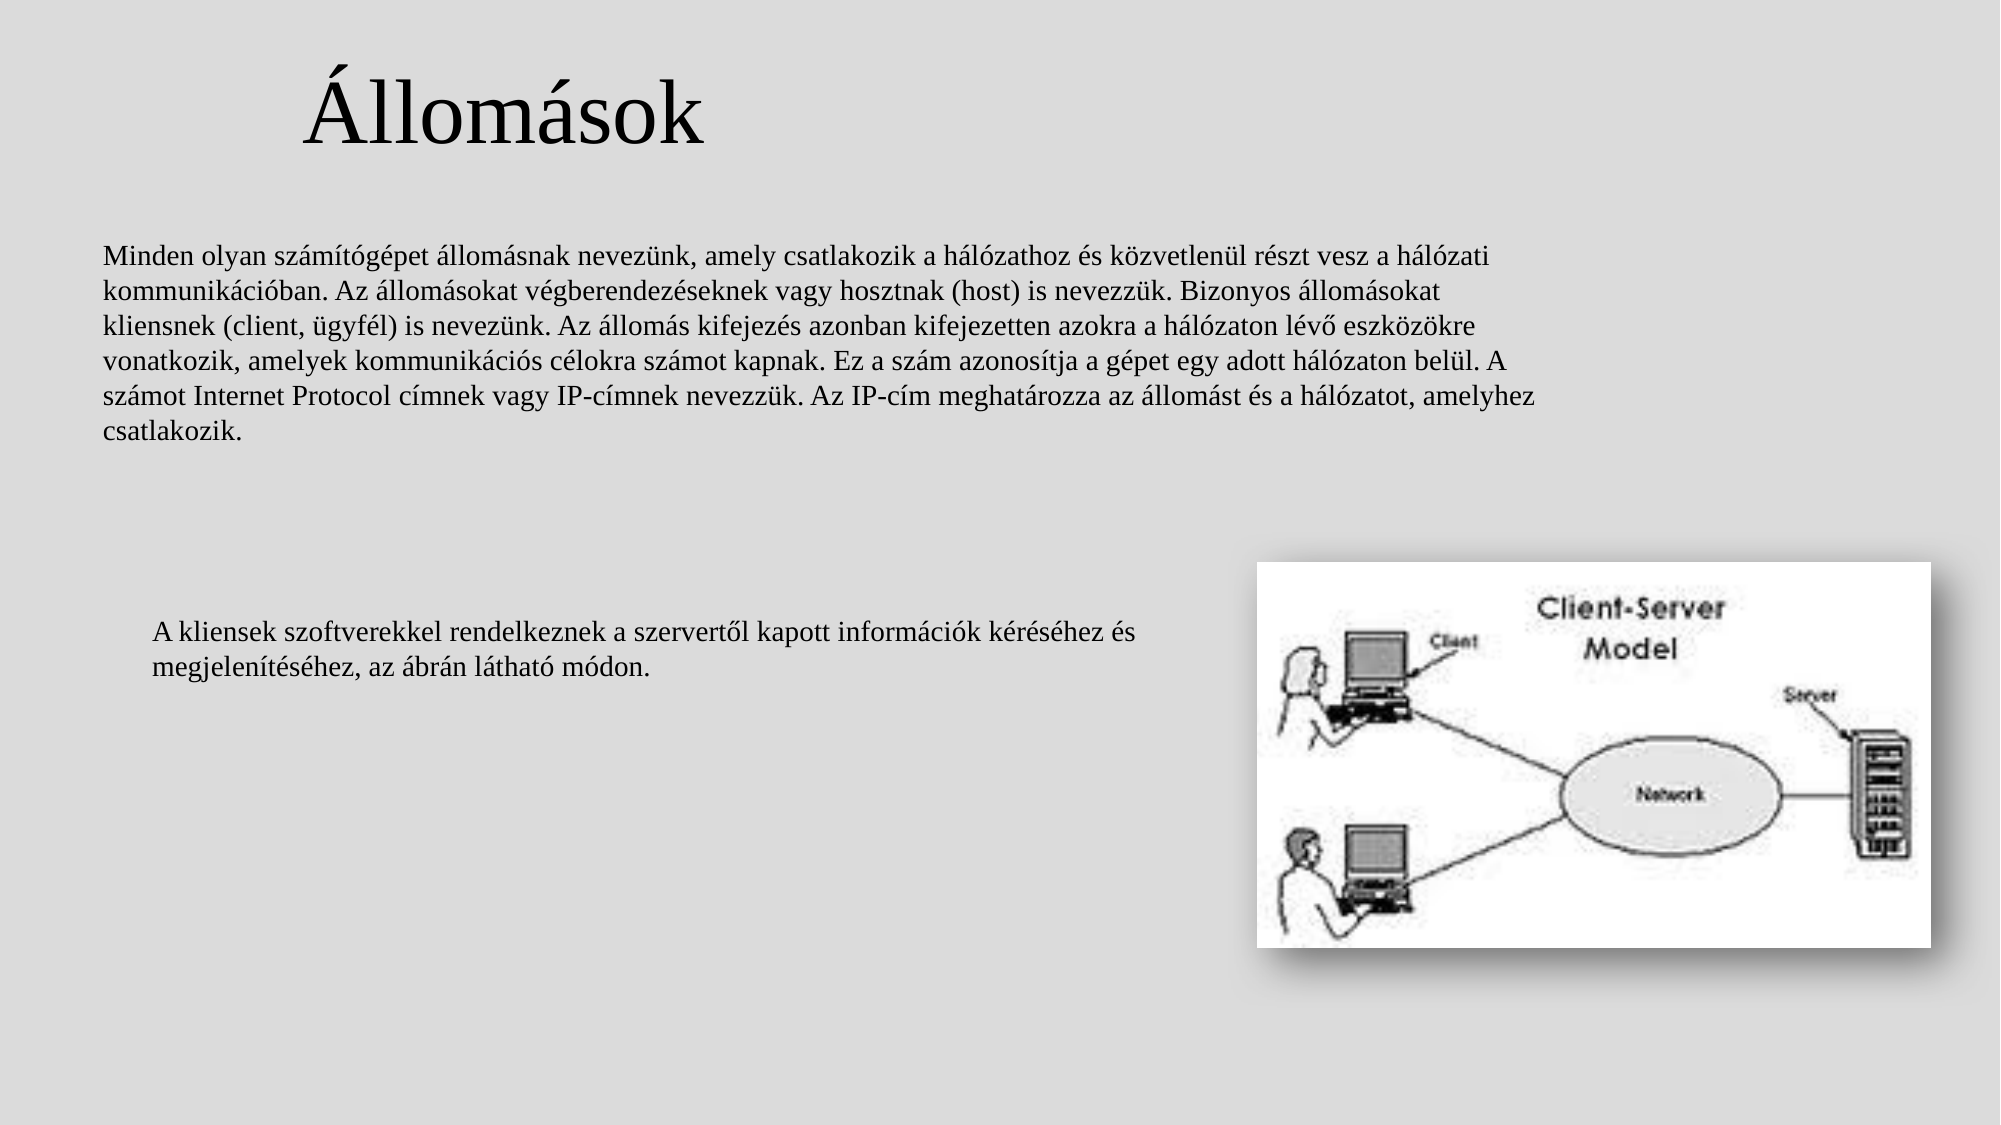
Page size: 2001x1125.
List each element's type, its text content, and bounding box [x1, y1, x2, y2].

title Állomások [137, 59, 1863, 278]
text_box Minden olyan számítógépet állomásnak nevezünk, amely csatlakozik a hálózathoz és közvetlenül részt vesz a hálózati kommunikációban. Az állomásokat végberendezéseknek vagy hosztnak (host) is nevezzük. Bizonyos állomásokat kliensnek (client, ügyfél) is nevezünk. Az állomás kifejezés azonban kifejezetten azokra a hálózaton lévő eszközökre vonatkozik, amelyek kommunikációs célokra számot kapnak. Ez a szám azonosítja a gépet egy adott hálózaton belül. A számot Internet Protocol címnek vagy IP-címnek nevezzük. Az IP-cím meghatározza az állomást és a hálózatot, amelyhez csatlakozik. [88, 229, 1571, 454]
picture [1257, 562, 1931, 948]
text_box A kliensek szoftverekkel rendelkeznek a szervertől kapott információk kéréséhez és megjelenítéséhez, az ábrán látható módon. [137, 604, 1241, 760]
